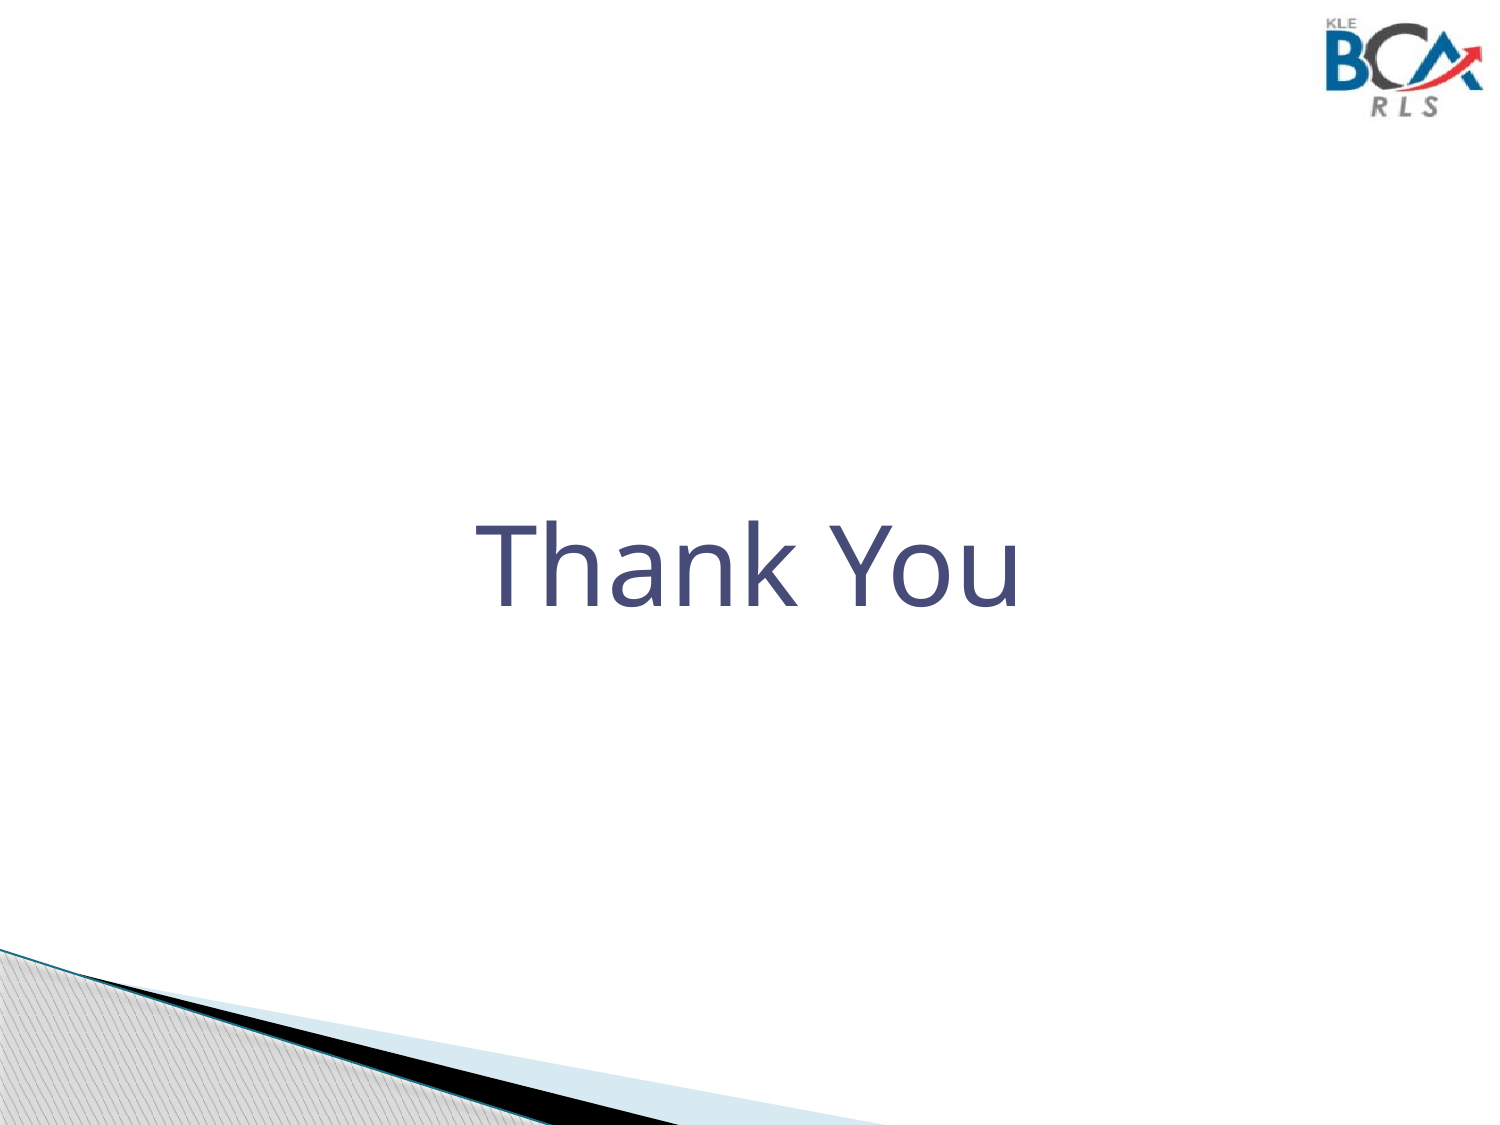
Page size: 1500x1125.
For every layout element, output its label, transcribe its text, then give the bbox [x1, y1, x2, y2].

picture [1312, 12, 1500, 126]
text_box Thank You [460, 486, 1040, 637]
